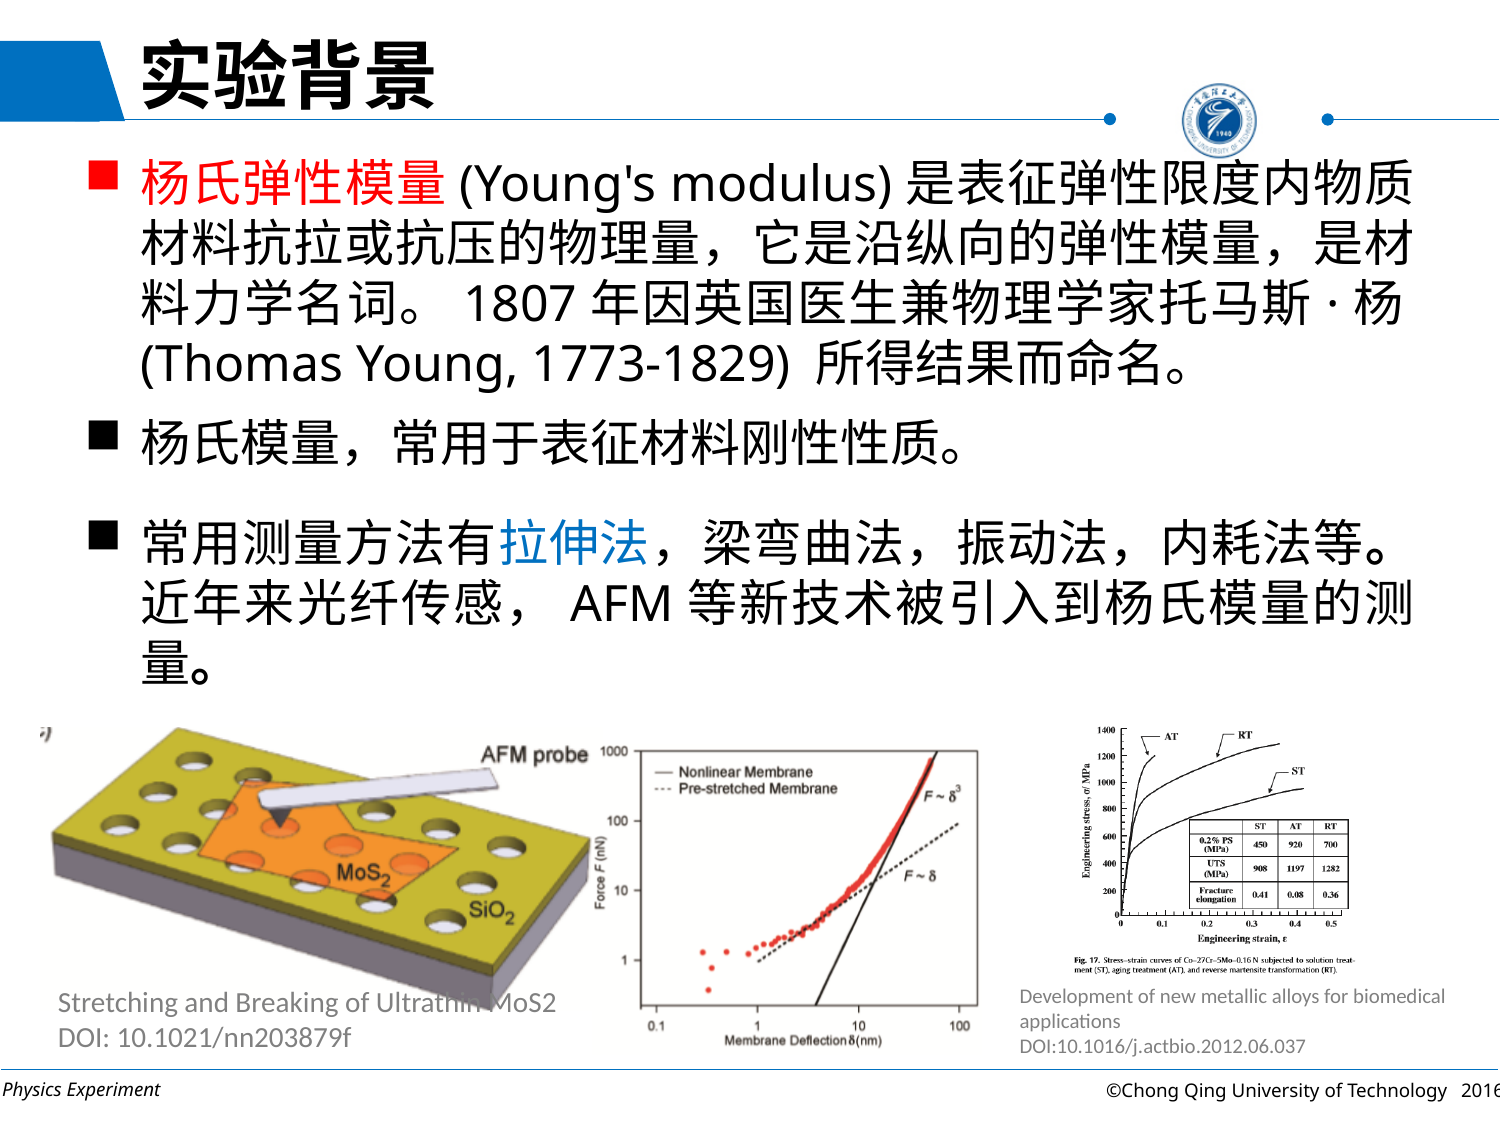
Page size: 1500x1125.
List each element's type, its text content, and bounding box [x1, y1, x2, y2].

picture [40, 727, 988, 1055]
text_box 实验背景 [124, 21, 933, 127]
text_box Stretching and Breaking of Ultrathin MoS2 DOI: 10.1021/nn203879f [43, 1020, 573, 1061]
picture [1175, 80, 1263, 143]
text_box Development of new metallic alloys for biomedical applications DOI:10.1016/j.actbio.2012.06.037 [1004, 975, 1476, 1066]
picture [1068, 719, 1356, 976]
text_box 杨氏弹性模量(Young's modulus)是表征弹性限度内物质材料抗拉或抗压的物理量，它是沿纵向的弹性模量，是材料力学名词。1807年因英国医生兼物理学家托马斯·杨(Thomas Young, 1773-1829) 所得结果而命名。 杨氏模量，常用于表征材料刚性性质。 常用测量方法有拉伸法，梁弯曲法，振动法，内耗法等。近年来光纤传感，AFM等新技术被引入到杨氏模量的测量。 [69, 143, 1430, 699]
